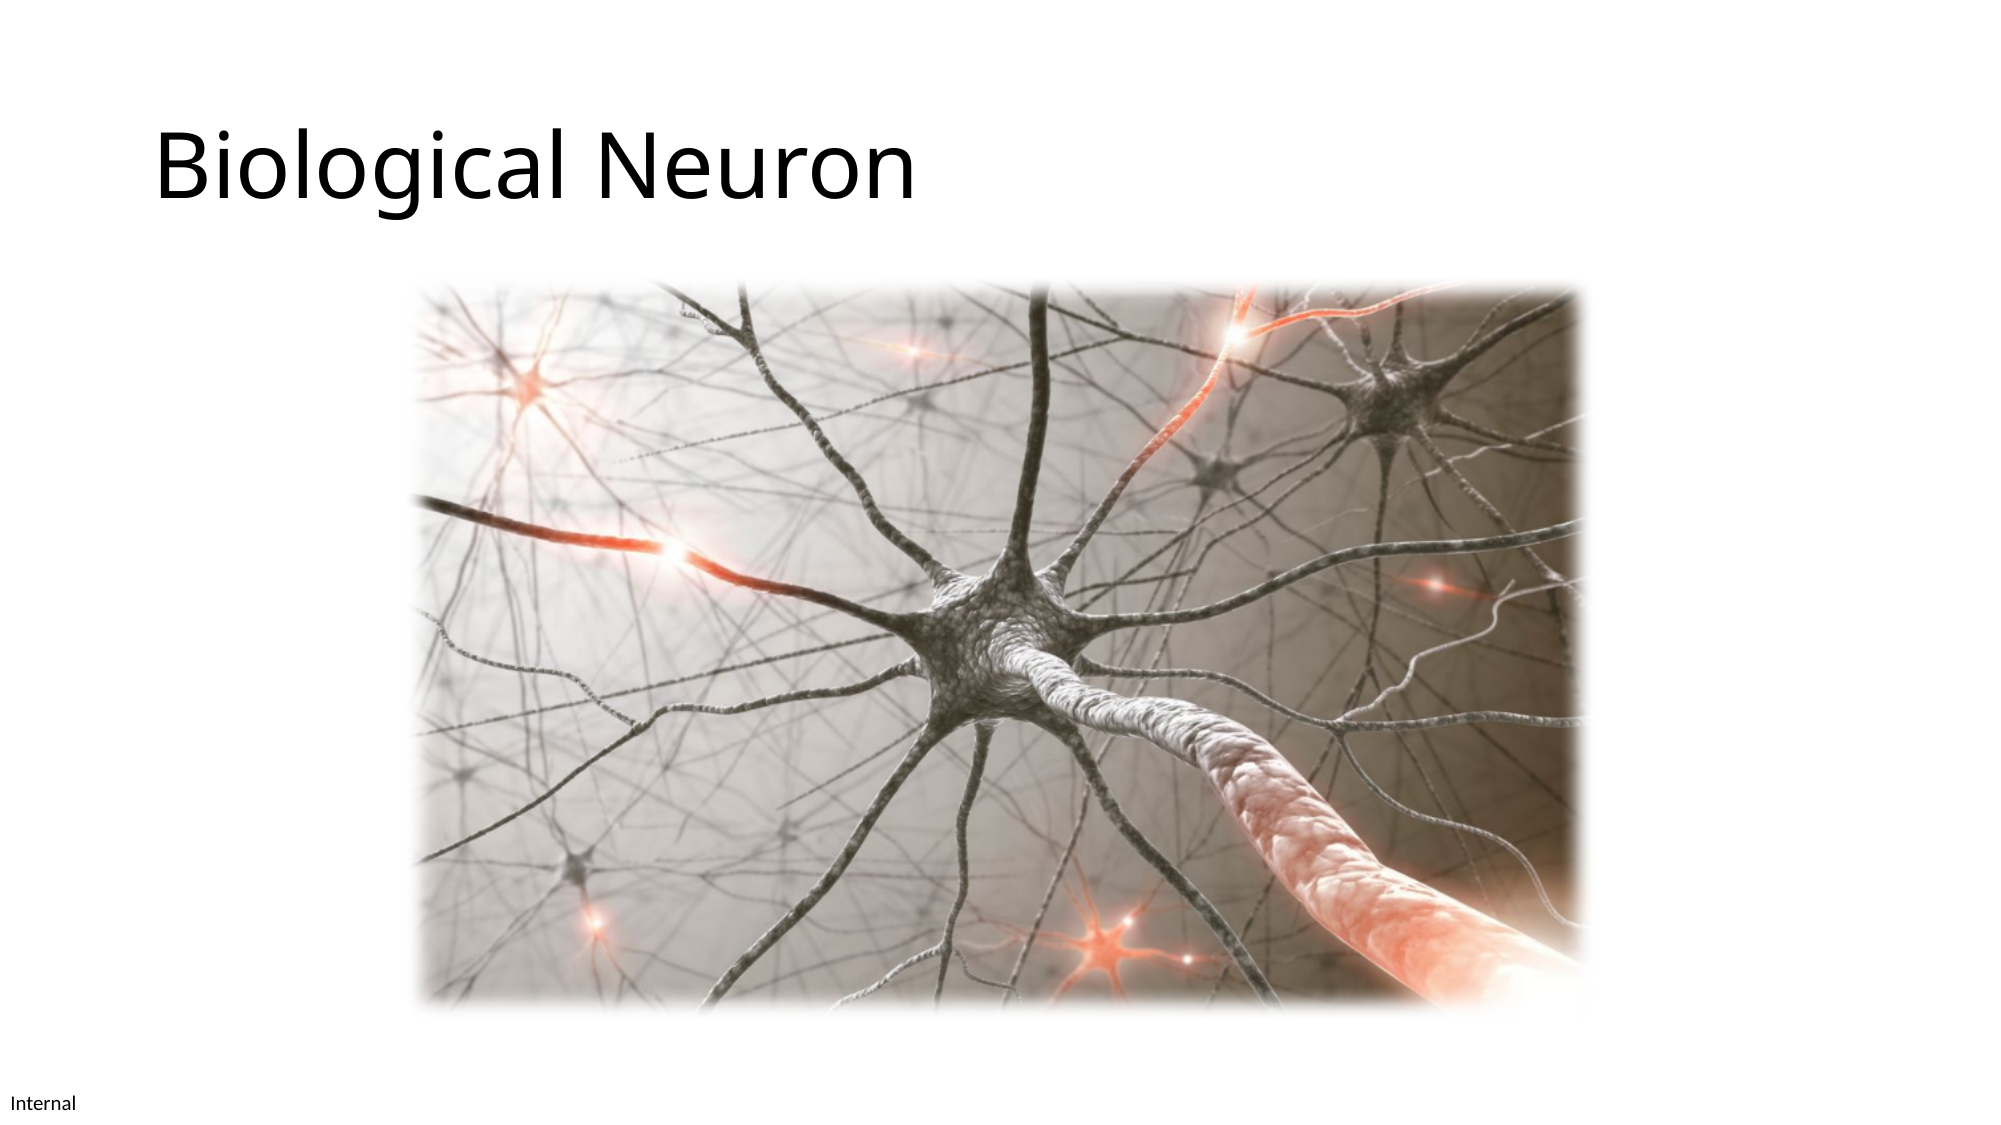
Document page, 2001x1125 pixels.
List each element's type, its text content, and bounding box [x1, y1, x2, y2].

title Biological Neuron [137, 59, 1863, 278]
picture [406, 277, 1594, 1019]
